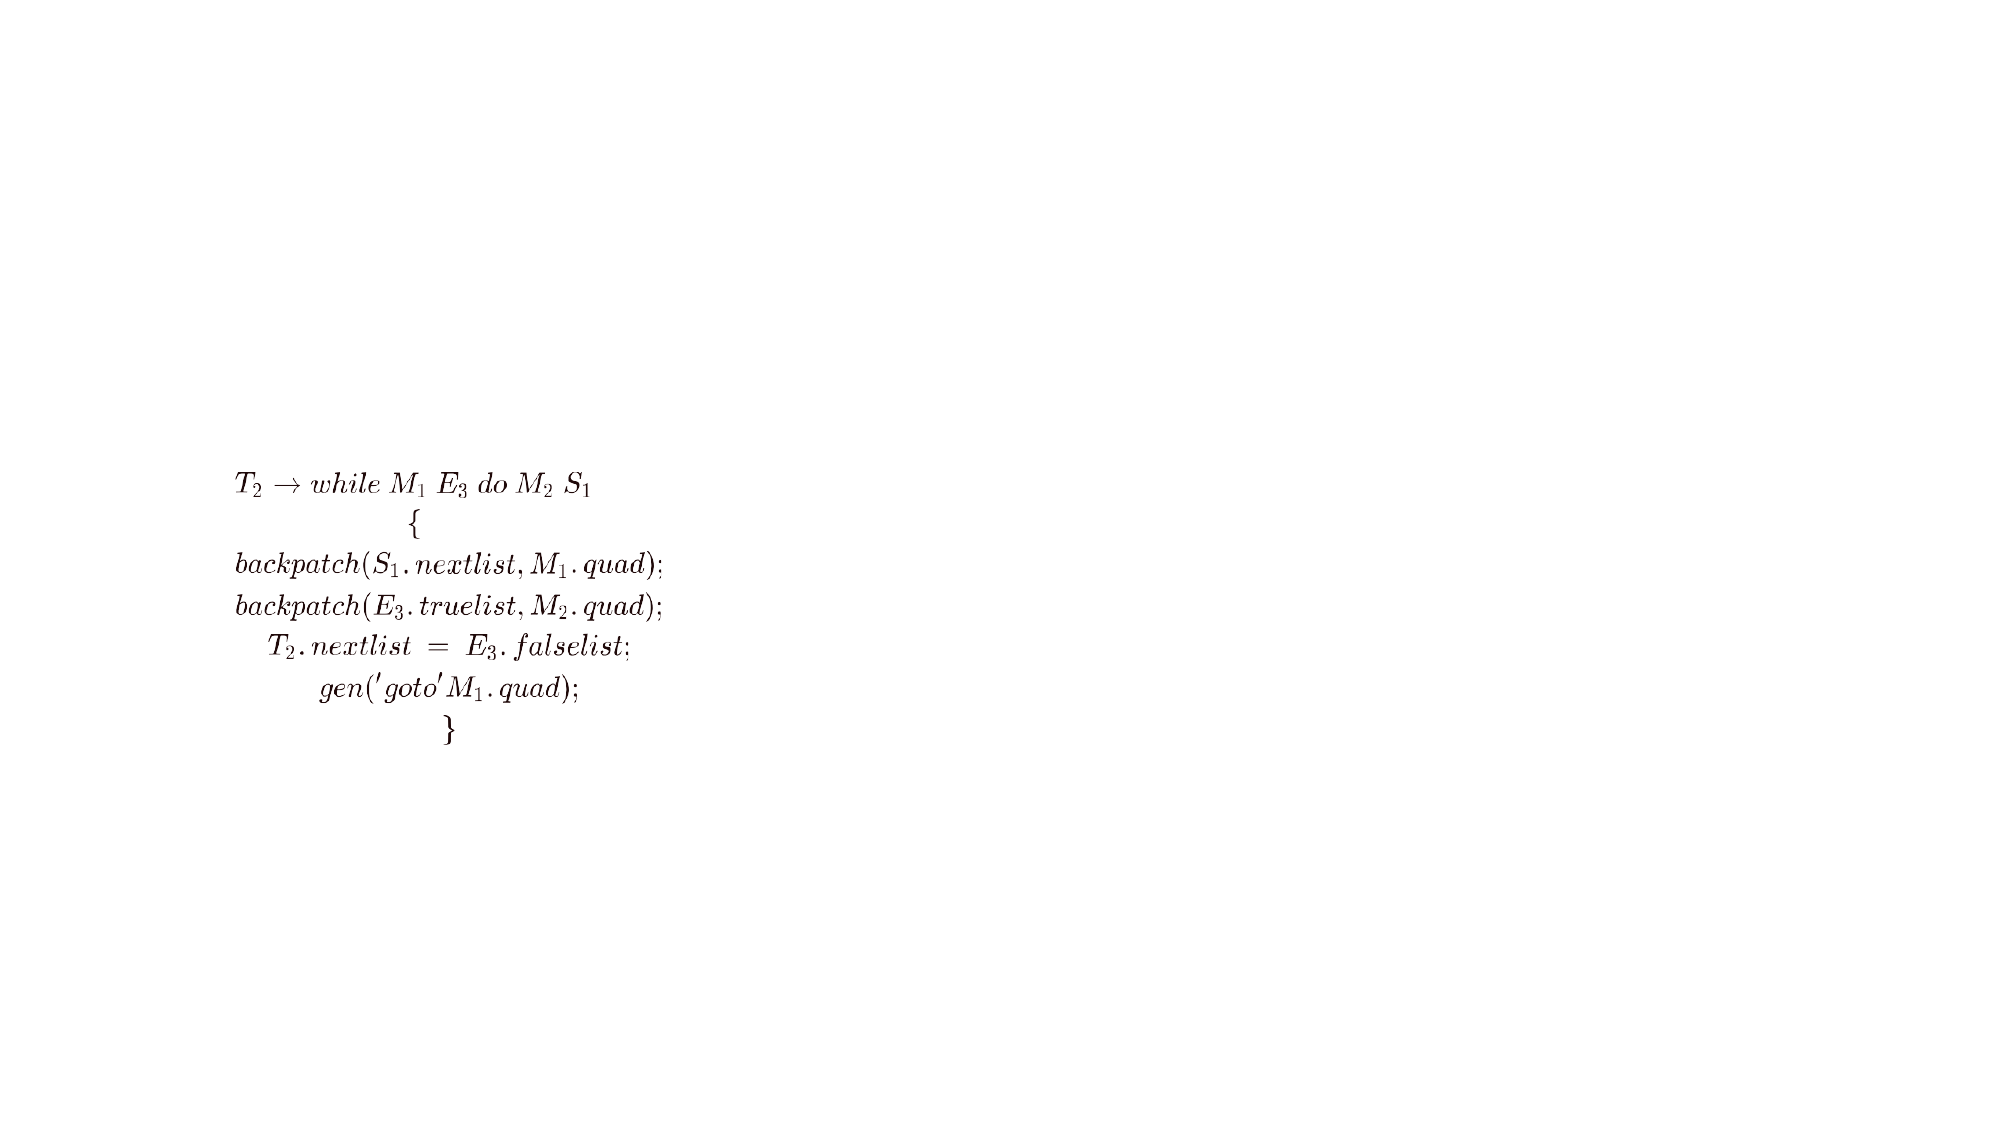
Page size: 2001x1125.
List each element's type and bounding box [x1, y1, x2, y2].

text_box [236, 551, 398, 580]
text_box [564, 472, 590, 497]
text_box [408, 509, 420, 539]
text_box [319, 672, 482, 704]
text_box [235, 472, 261, 497]
text_box [274, 472, 425, 497]
text_box [465, 634, 496, 660]
text_box [436, 472, 467, 498]
text_box [268, 634, 294, 659]
text_box [443, 715, 455, 745]
text_box [404, 552, 566, 579]
text_box [236, 592, 403, 622]
text_box [478, 472, 552, 497]
text_box [501, 633, 629, 661]
text_box [572, 551, 662, 580]
text_box [488, 674, 577, 704]
text_box [300, 634, 411, 655]
text_box [408, 594, 567, 620]
text_box [572, 592, 661, 622]
